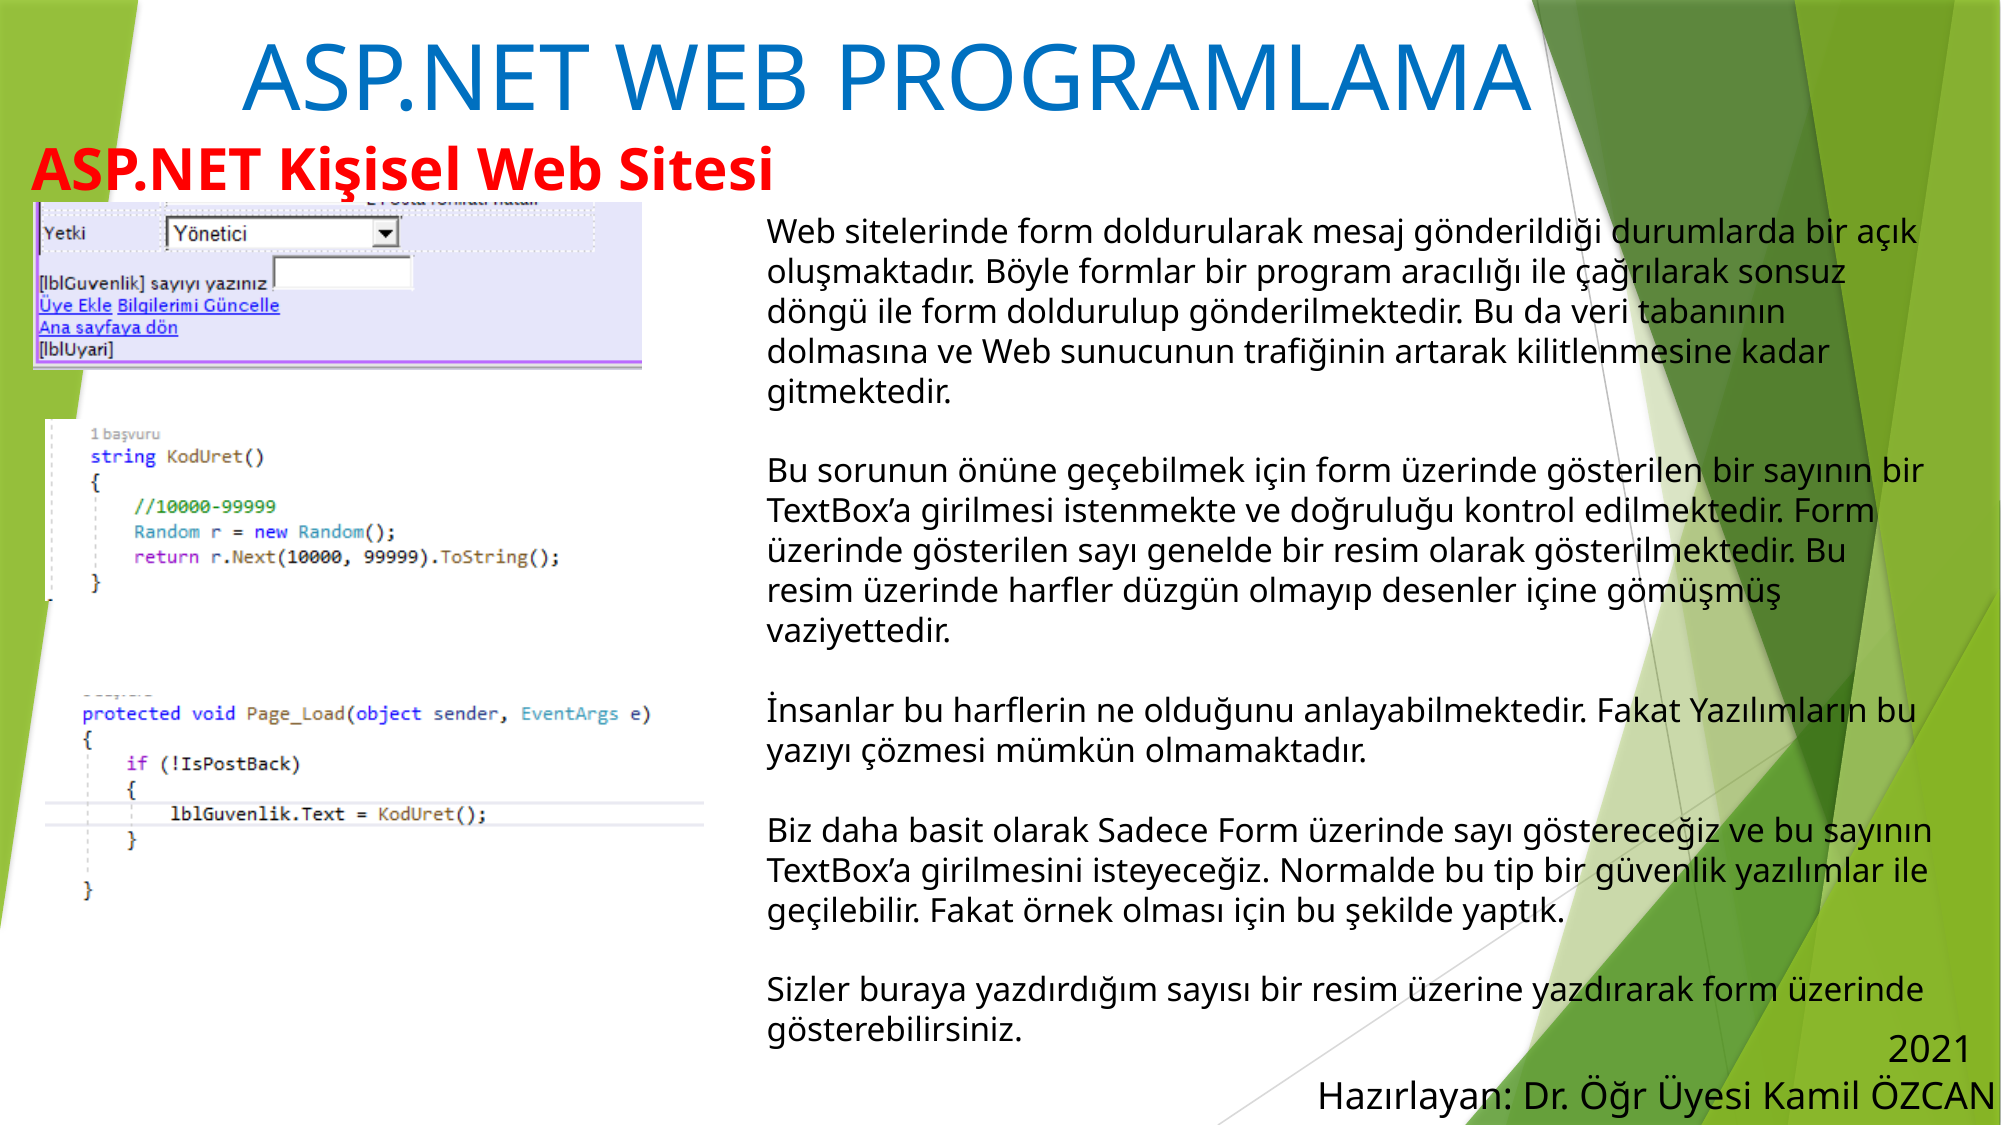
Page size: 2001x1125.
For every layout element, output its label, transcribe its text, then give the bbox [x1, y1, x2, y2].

picture [45, 695, 704, 922]
text_box Hazırlayan: Dr. Öğr Üyesi Kamil ÖZCAN [1302, 1064, 2000, 1125]
title ASP.NET WEB PROGRAMLAMA [0, 0, 1549, 137]
picture [45, 418, 631, 601]
picture [33, 202, 643, 371]
text_box Web sitelerinde form doldurularak mesaj gönderildiği durumlarda bir açık oluşmaktadır. Böyle formlar bir program aracılığı ile çağrılarak sonsuz döngü ile form doldurulup gönderilmektedir. Bu da veri tabanının dolmasına ve Web sunucunun trafiğinin artarak kilitlenmesine kadar gitmektedir. Bu sorunun önüne geçebilmek için form üzerinde gösterilen bir sayının bir TextBox’a girilmesi istenmekte ve doğruluğu kontrol edilmektedir. Form üzerinde gösterilen sayı genelde bir resim olarak gösterilmektedir. Bu resim üzerinde harfler düzgün olmayıp desenler içine gömüşmüş vaziyettedir. İnsanlar bu harflerin ne olduğunu anlayabilmektedir. Fakat Yazılımların bu yazıyı çözmesi mümkün olmamaktadır. Biz daha basit olarak Sadece Form üzerinde sayı göstereceğiz ve bu sayının TextBox’a girilmesini isteyeceğiz. Normalde bu tip bir güvenlik yazılımlar ile geçilebilir. Fakat örnek olması için bu şekilde yaptık. Sizler buraya yazdırdığım sayısı bir resim üzerine yazdırarak form üzerinde gösterebilirsiniz. [751, 202, 1950, 1056]
text_box 2021 [1873, 1018, 1989, 1078]
text_box ASP.NET Kişisel Web Sitesi [16, 98, 1533, 210]
